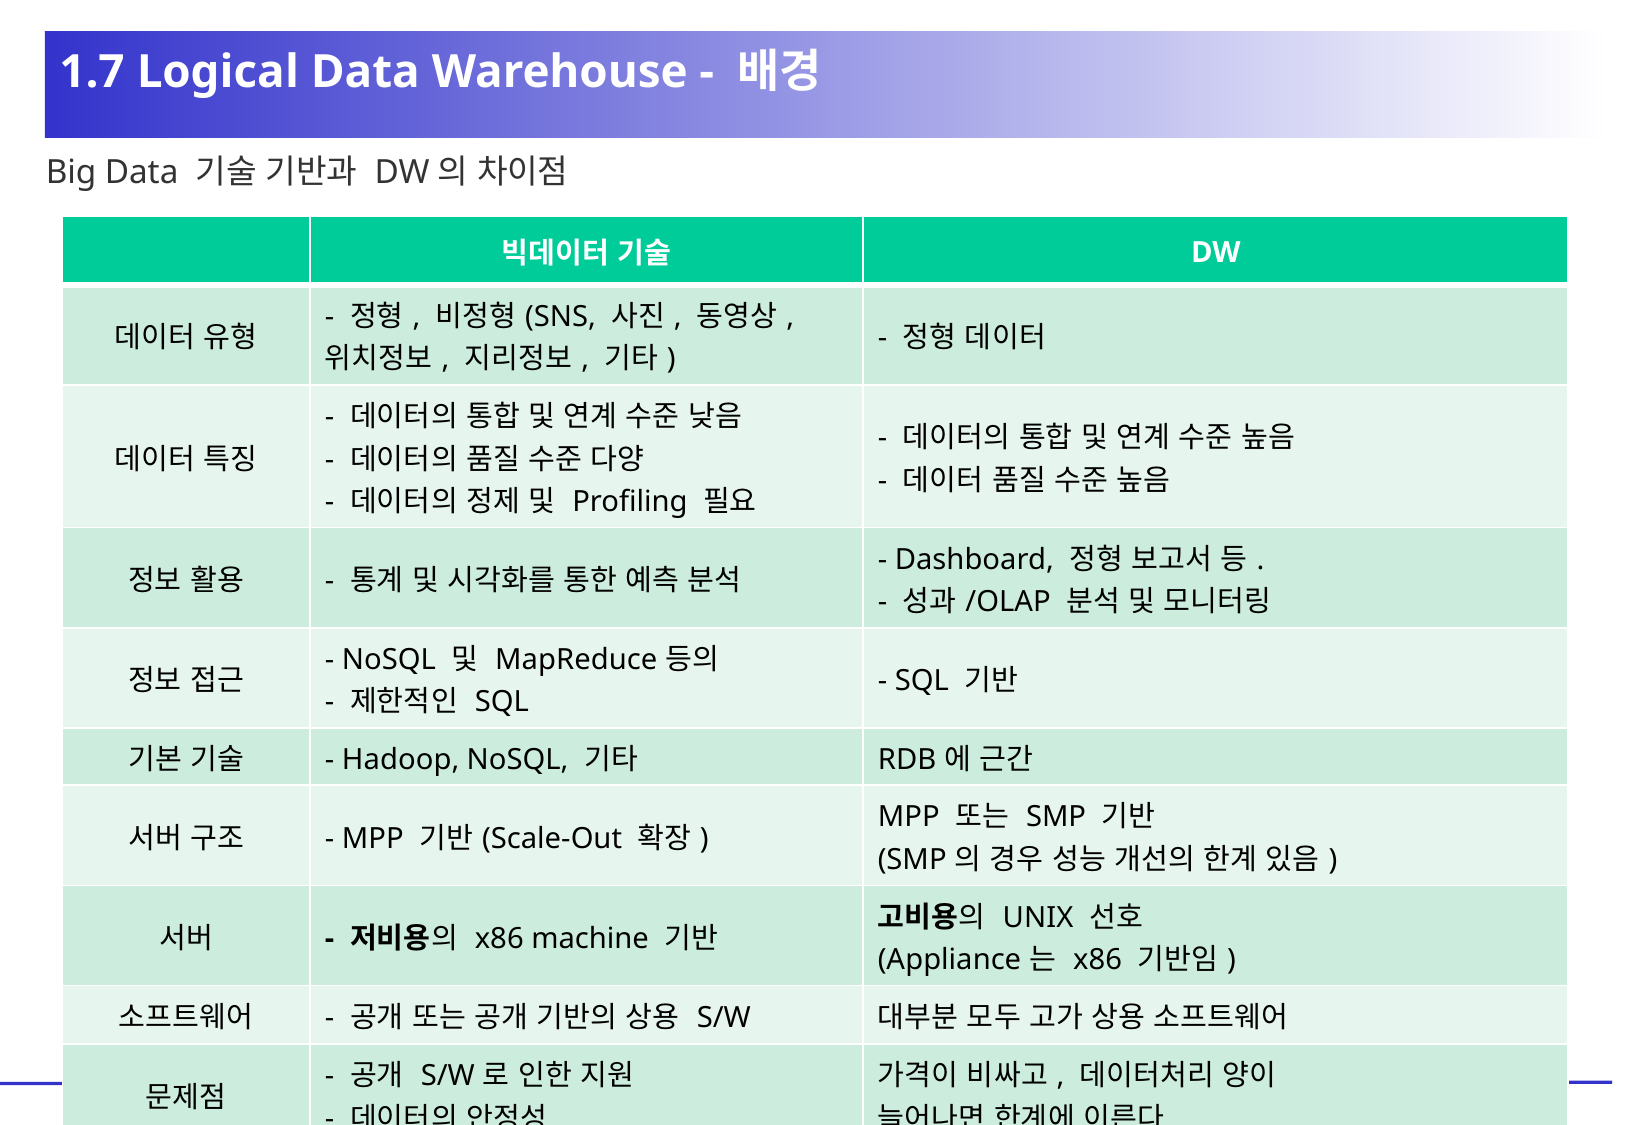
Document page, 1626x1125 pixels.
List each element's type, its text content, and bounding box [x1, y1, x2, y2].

table_cell MPP 또는 SMP 기반 (SMP의 경우 성능 개선의 한계 있음) [864, 786, 1567, 885]
table_cell RDB에 근간 [864, 729, 1567, 784]
table_header 빅데이터 기술 [311, 217, 862, 282]
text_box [830, 105, 835, 137]
table_cell 데이터 특징 [63, 386, 309, 527]
table_cell 데이터 유형 [63, 288, 309, 384]
table_cell - 데이터의 통합 및 연계 수준 낮음 - 데이터의 품질 수준 다양 - 데이터의 정제 및 Profiling 필요 [311, 386, 862, 527]
table_header [63, 217, 309, 282]
table_cell 기본 기술 [63, 729, 309, 784]
table_cell - 통계 및 시각화를 통한 예측 분석 [311, 528, 862, 627]
text_box Big Data 기술 기반과 DW의 차이점 [45, 149, 1594, 305]
table_cell - 저비용의 x86 machine 기반 [311, 886, 862, 985]
table_cell - 공개 또는 공개 기반의 상용 S/W [311, 986, 862, 1043]
title 1.7 Logical Data Warehouse - 배경 [44, 32, 1056, 105]
table_cell 정보 접근 [63, 629, 309, 727]
table_cell - MPP 기반(Scale-Out 확장) [311, 786, 862, 885]
table_cell 대부분 모두 고가 상용 소프트웨어 [864, 986, 1567, 1043]
table_cell - NoSQL 및 MapReduce등의 - 제한적인 SQL [311, 629, 862, 727]
table_cell - Dashboard, 정형 보고서 등. - 성과/OLAP 분석 및 모니터링 [864, 528, 1567, 627]
table_cell - SQL 기반 [864, 629, 1567, 727]
table_cell 가격이 비싸고, 데이터처리 양이 늘어나면 한계에 이른다 [864, 1045, 1567, 1125]
table_cell 정보 활용 [63, 528, 309, 627]
table_cell 소프트웨어 [63, 986, 309, 1043]
table_cell 서버 구조 [63, 786, 309, 885]
table_cell 고비용의 UNIX 선호 (Appliance는 x86 기반임) [864, 886, 1567, 985]
table_cell 문제점 [63, 1045, 309, 1125]
table_cell - 데이터의 통합 및 연계 수준 높음 - 데이터 품질 수준 높음 [864, 386, 1567, 527]
table_cell - 정형 데이터 [864, 288, 1567, 384]
table_header DW [864, 217, 1567, 282]
table_cell - 공개 S/W로 인한 지원 - 데이터의 안정성 [311, 1045, 862, 1125]
table_cell - Hadoop, NoSQL, 기타 [311, 729, 862, 784]
table_cell 서버 [63, 886, 309, 985]
table_cell - 정형, 비정형(SNS, 사진, 동영상, 위치정보, 지리정보, 기타) [311, 288, 862, 384]
